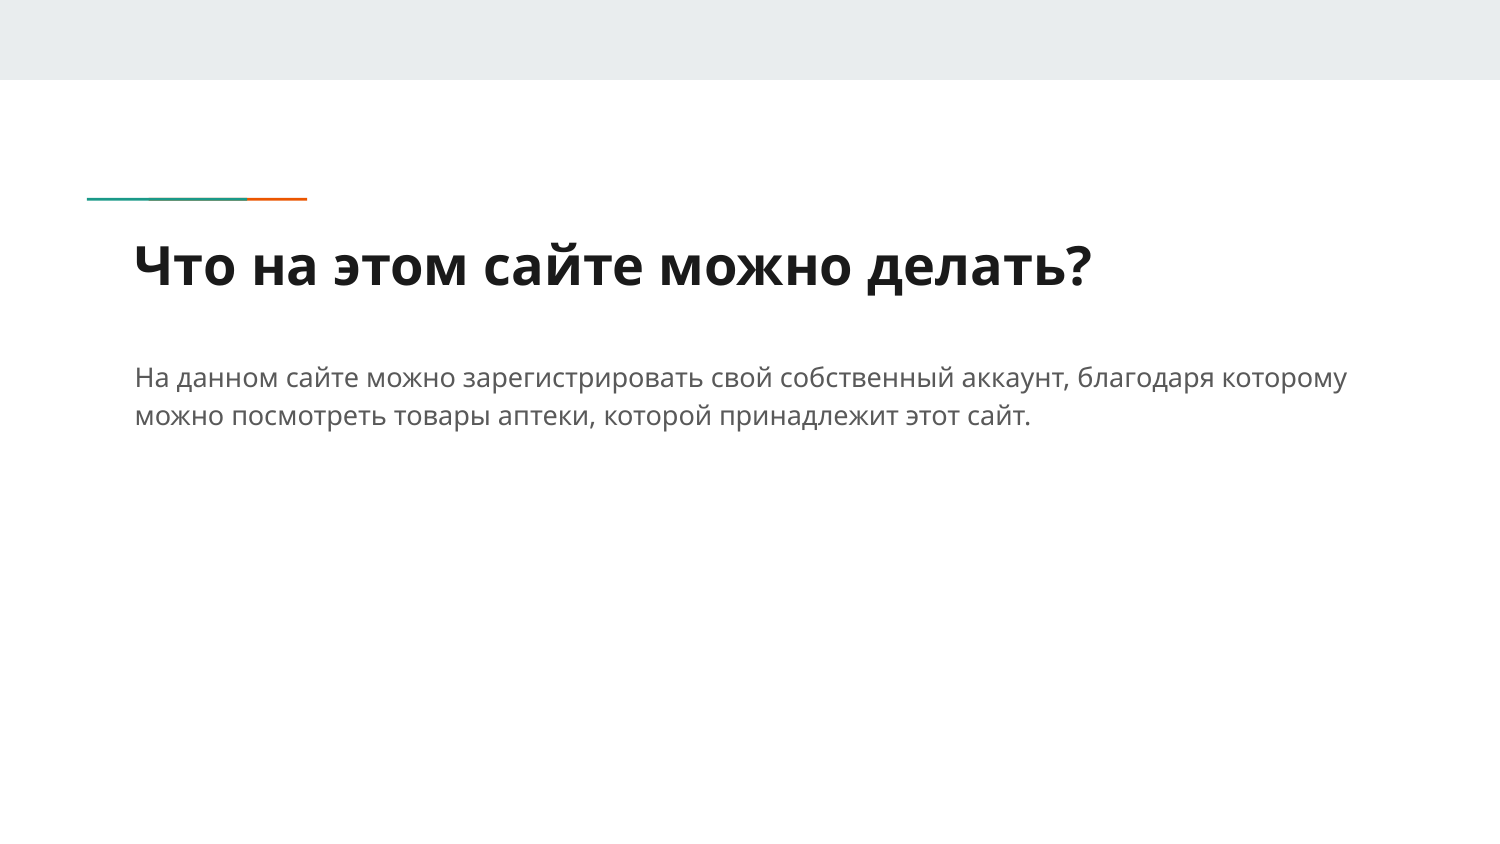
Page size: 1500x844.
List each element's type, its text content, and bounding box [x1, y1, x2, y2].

list На данном сайте можно зарегистрировать свой собственный аккаунт, благодаря которому можно посмотреть товары аптеки, которой принадлежит этот сайт. [119, 341, 1381, 712]
title Что на этом сайте можно делать? [119, 216, 1381, 305]
